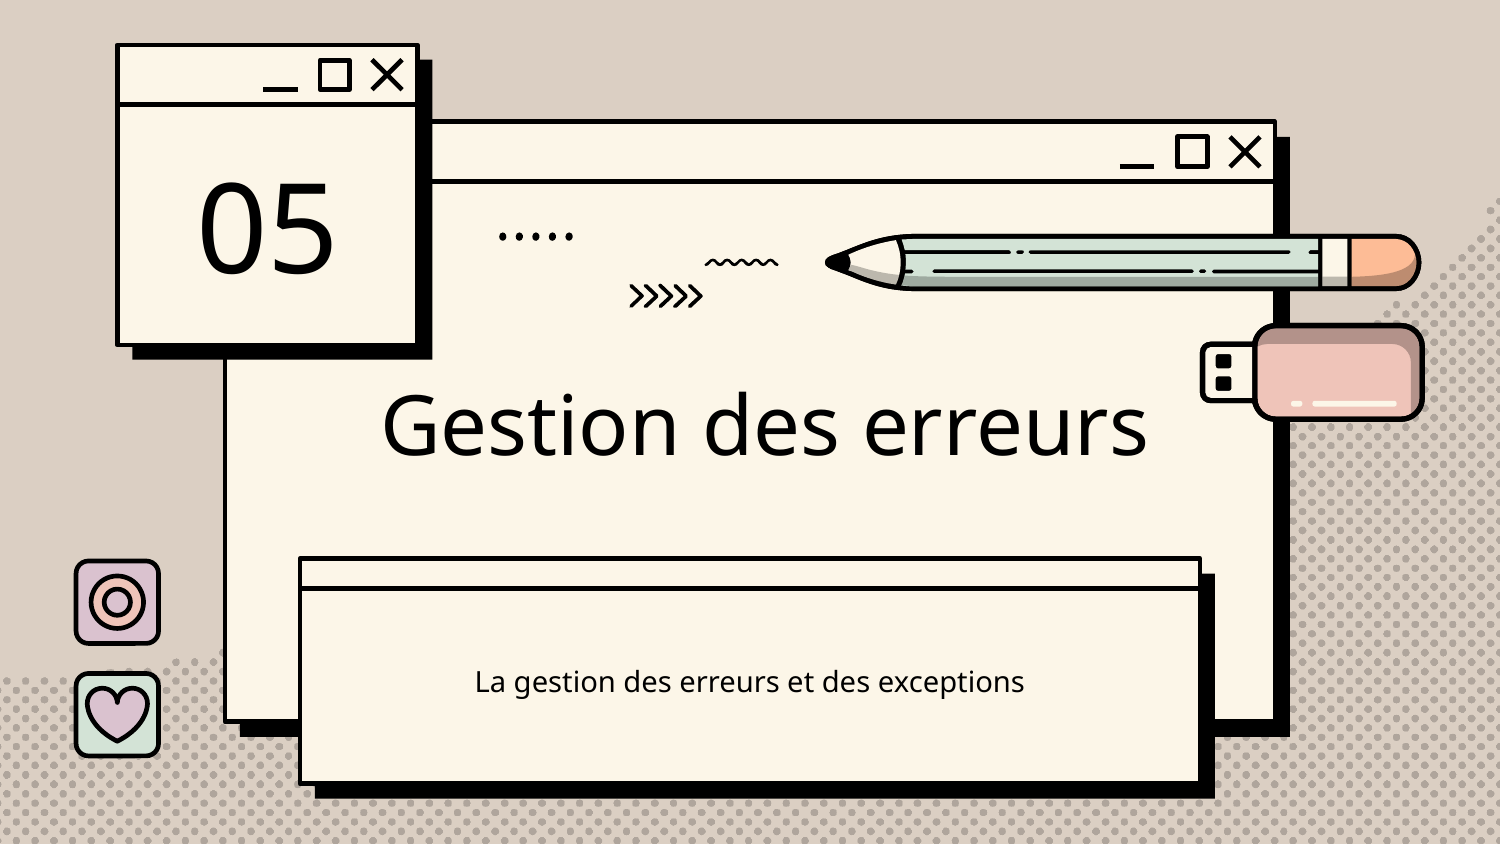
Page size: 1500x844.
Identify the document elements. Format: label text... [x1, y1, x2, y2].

title Gestion des erreurs [288, 357, 1242, 546]
text_box [532, 232, 540, 241]
text_box [515, 232, 523, 241]
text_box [299, 558, 1216, 799]
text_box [75, 673, 159, 757]
text_box [688, 284, 703, 308]
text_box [823, 233, 1425, 292]
text_box [499, 232, 507, 241]
text_box [565, 232, 573, 241]
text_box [75, 560, 159, 644]
text_box [643, 284, 659, 308]
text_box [1262, 259, 1363, 486]
text_box [673, 284, 688, 308]
text_box [704, 258, 779, 267]
text_box [658, 283, 674, 308]
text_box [116, 44, 433, 360]
text_box [548, 232, 556, 241]
text_box [629, 284, 644, 308]
